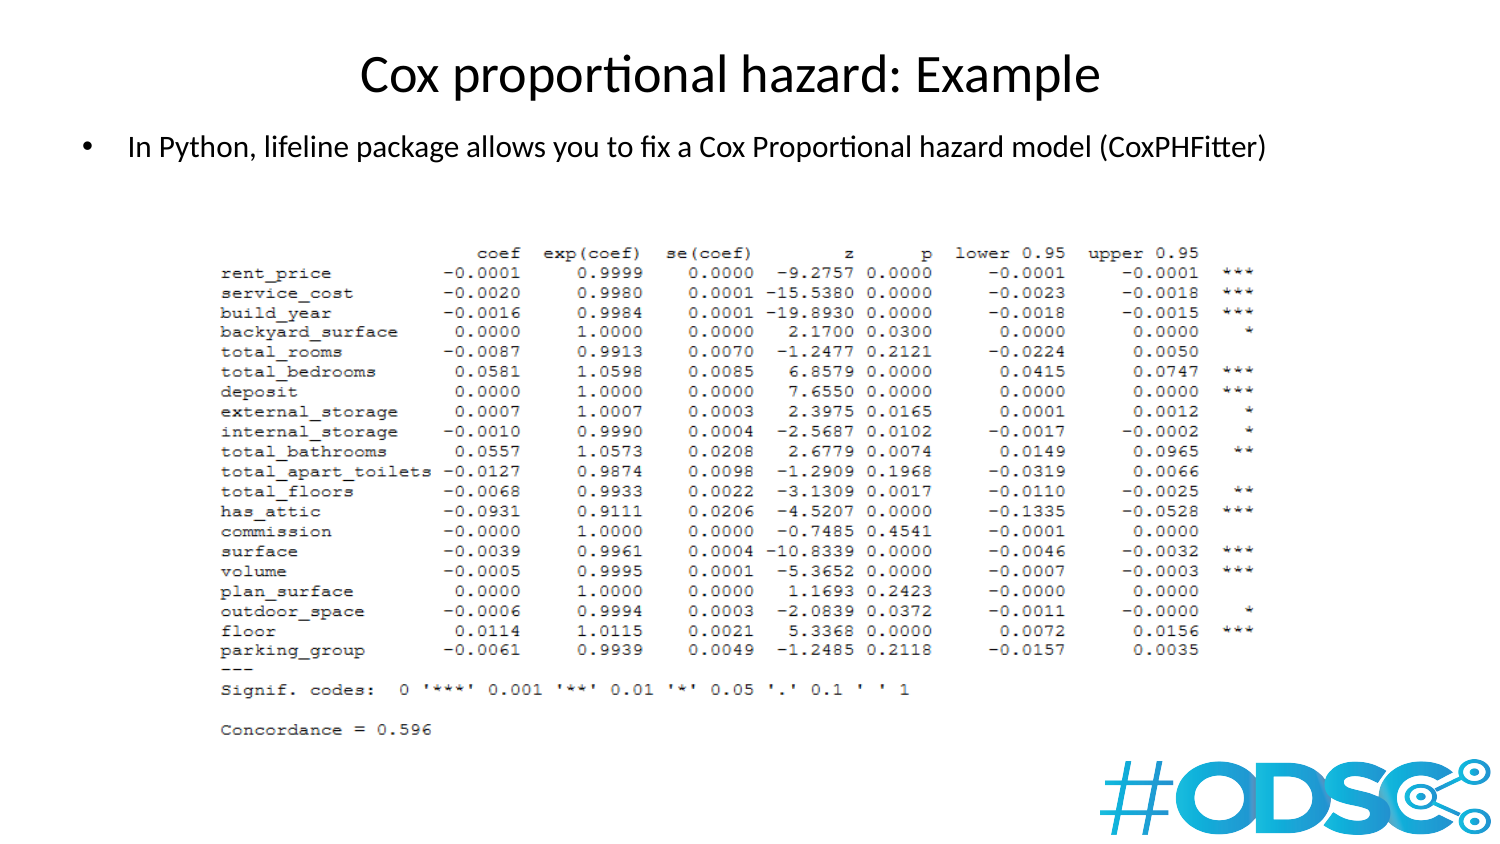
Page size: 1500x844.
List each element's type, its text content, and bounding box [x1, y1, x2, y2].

title Cox proportional hazard: Example [50, 0, 1400, 141]
picture [1100, 759, 1491, 835]
list In Python, lifeline package allows you to fix a Cox Proportional hazard model (CoxPHFitter) [69, 120, 1430, 741]
picture [219, 244, 1274, 743]
